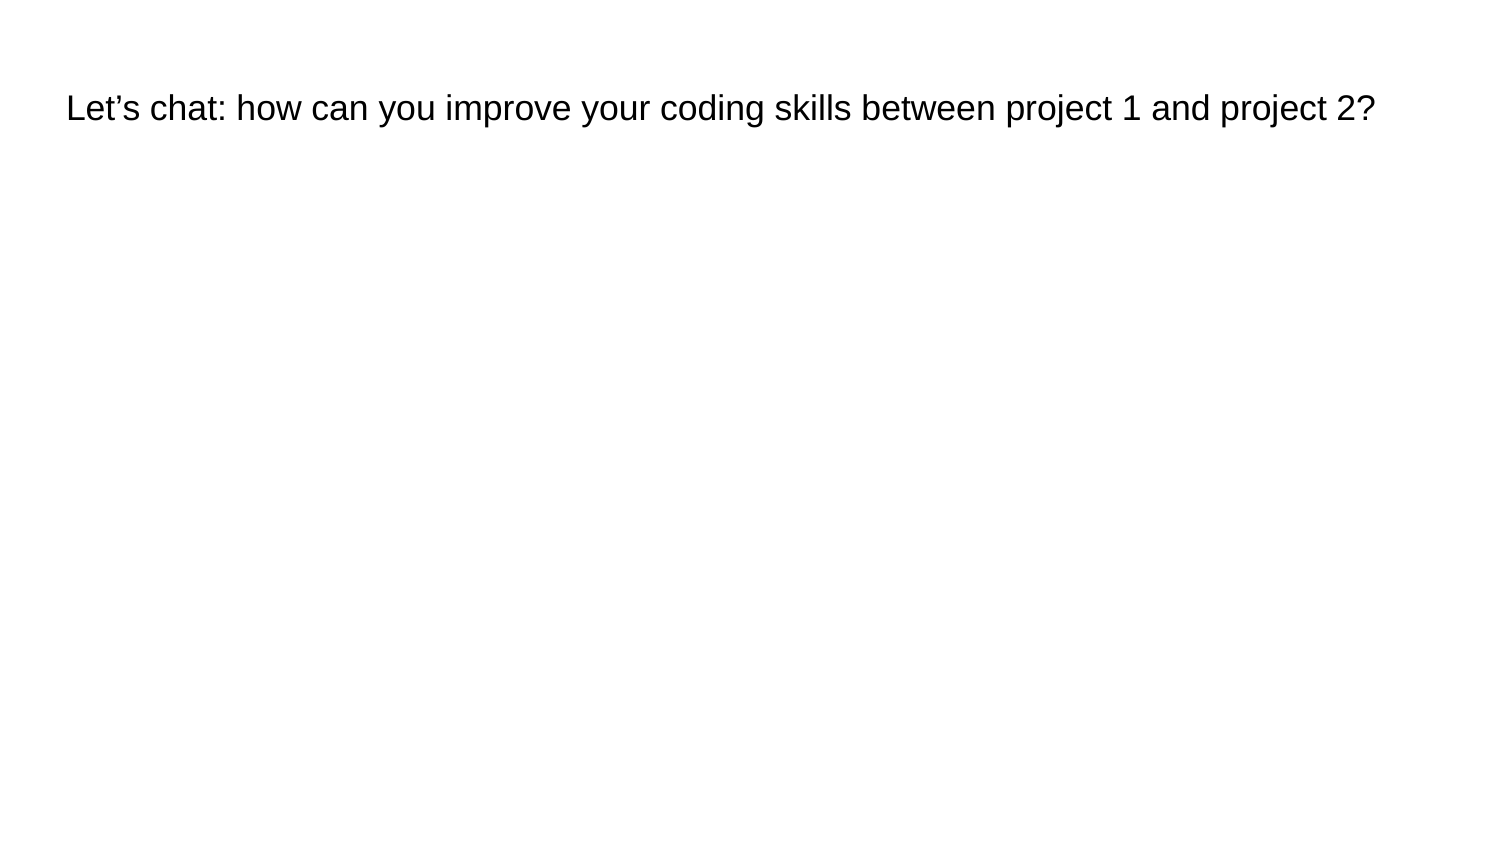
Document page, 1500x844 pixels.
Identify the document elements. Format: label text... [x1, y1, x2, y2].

title Let’s chat: how can you improve your coding skills between project 1 and project 2? [51, 72, 1449, 167]
